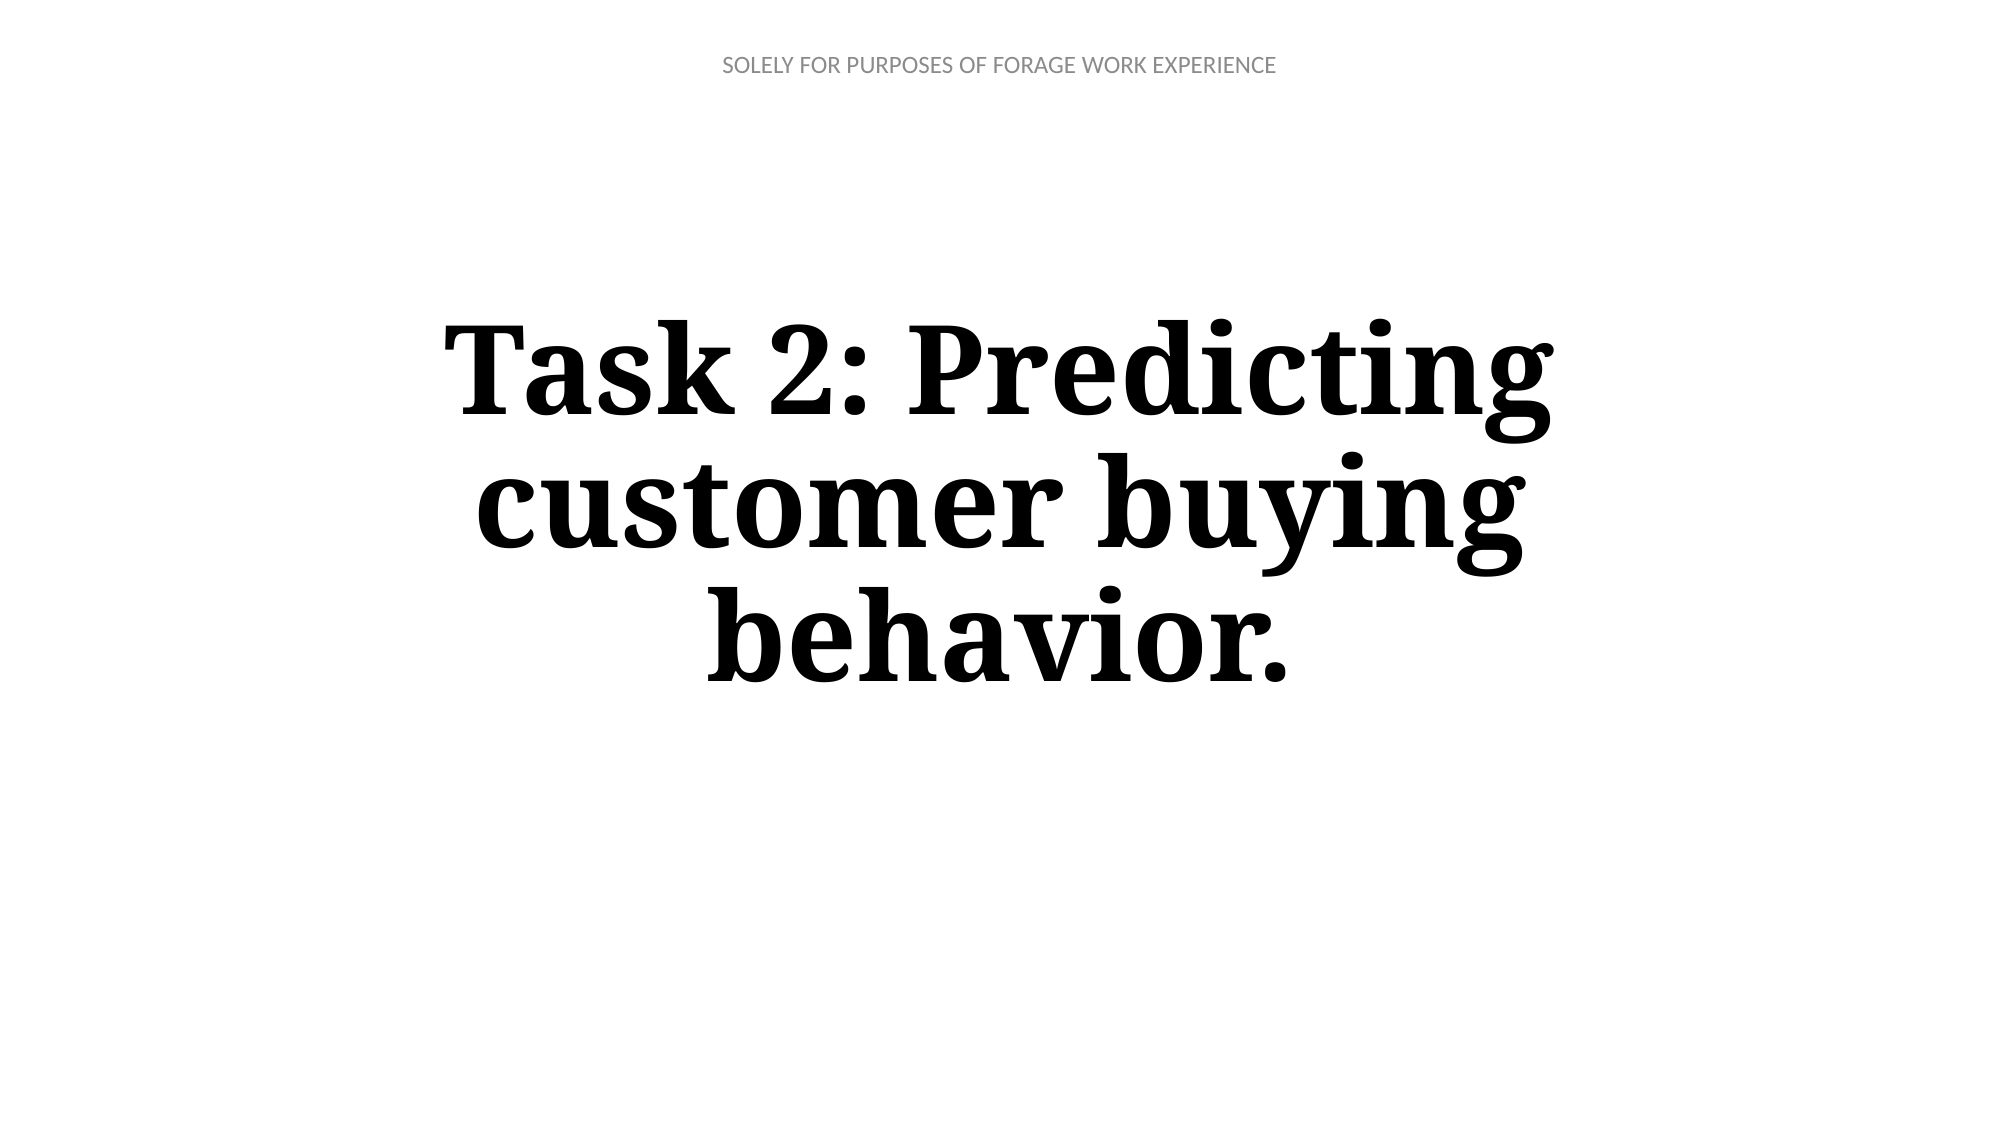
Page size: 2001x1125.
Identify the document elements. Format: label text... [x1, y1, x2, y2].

title Task 2: Predicting customer buying behavior. [157, 296, 1843, 716]
